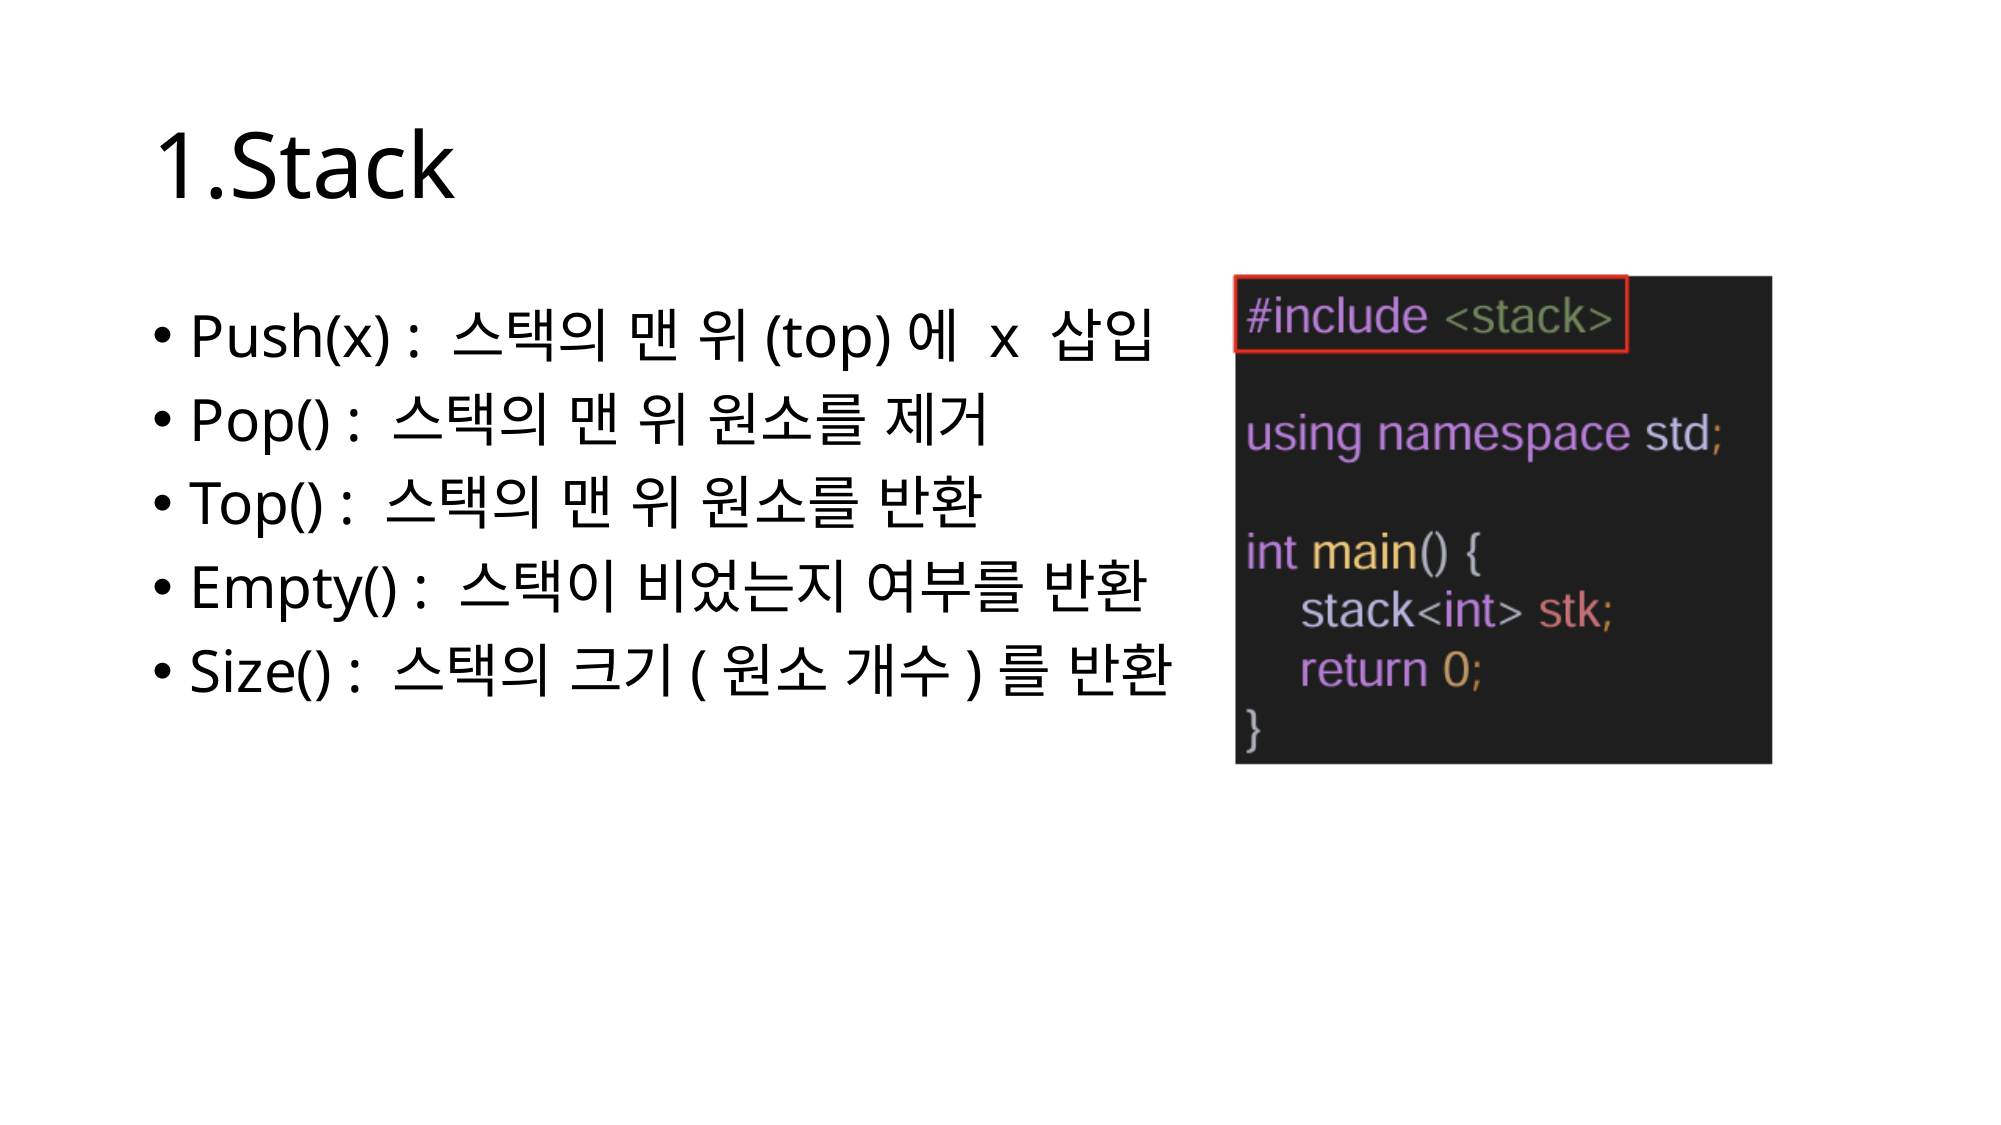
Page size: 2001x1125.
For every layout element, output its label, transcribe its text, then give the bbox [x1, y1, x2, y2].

picture [1206, 256, 1893, 816]
title 1.Stack [137, 59, 1863, 278]
list Push(x) : 스택의 맨 위(top)에 x 삽입 Pop() : 스택의 맨 위 원소를 제거 Top() : 스택의 맨 위 원소를 반환 Empty() : 스택이 비었는지 여부를 반환 Size() : 스택의 크기(원소 개수)를 반환 [137, 299, 1863, 1014]
